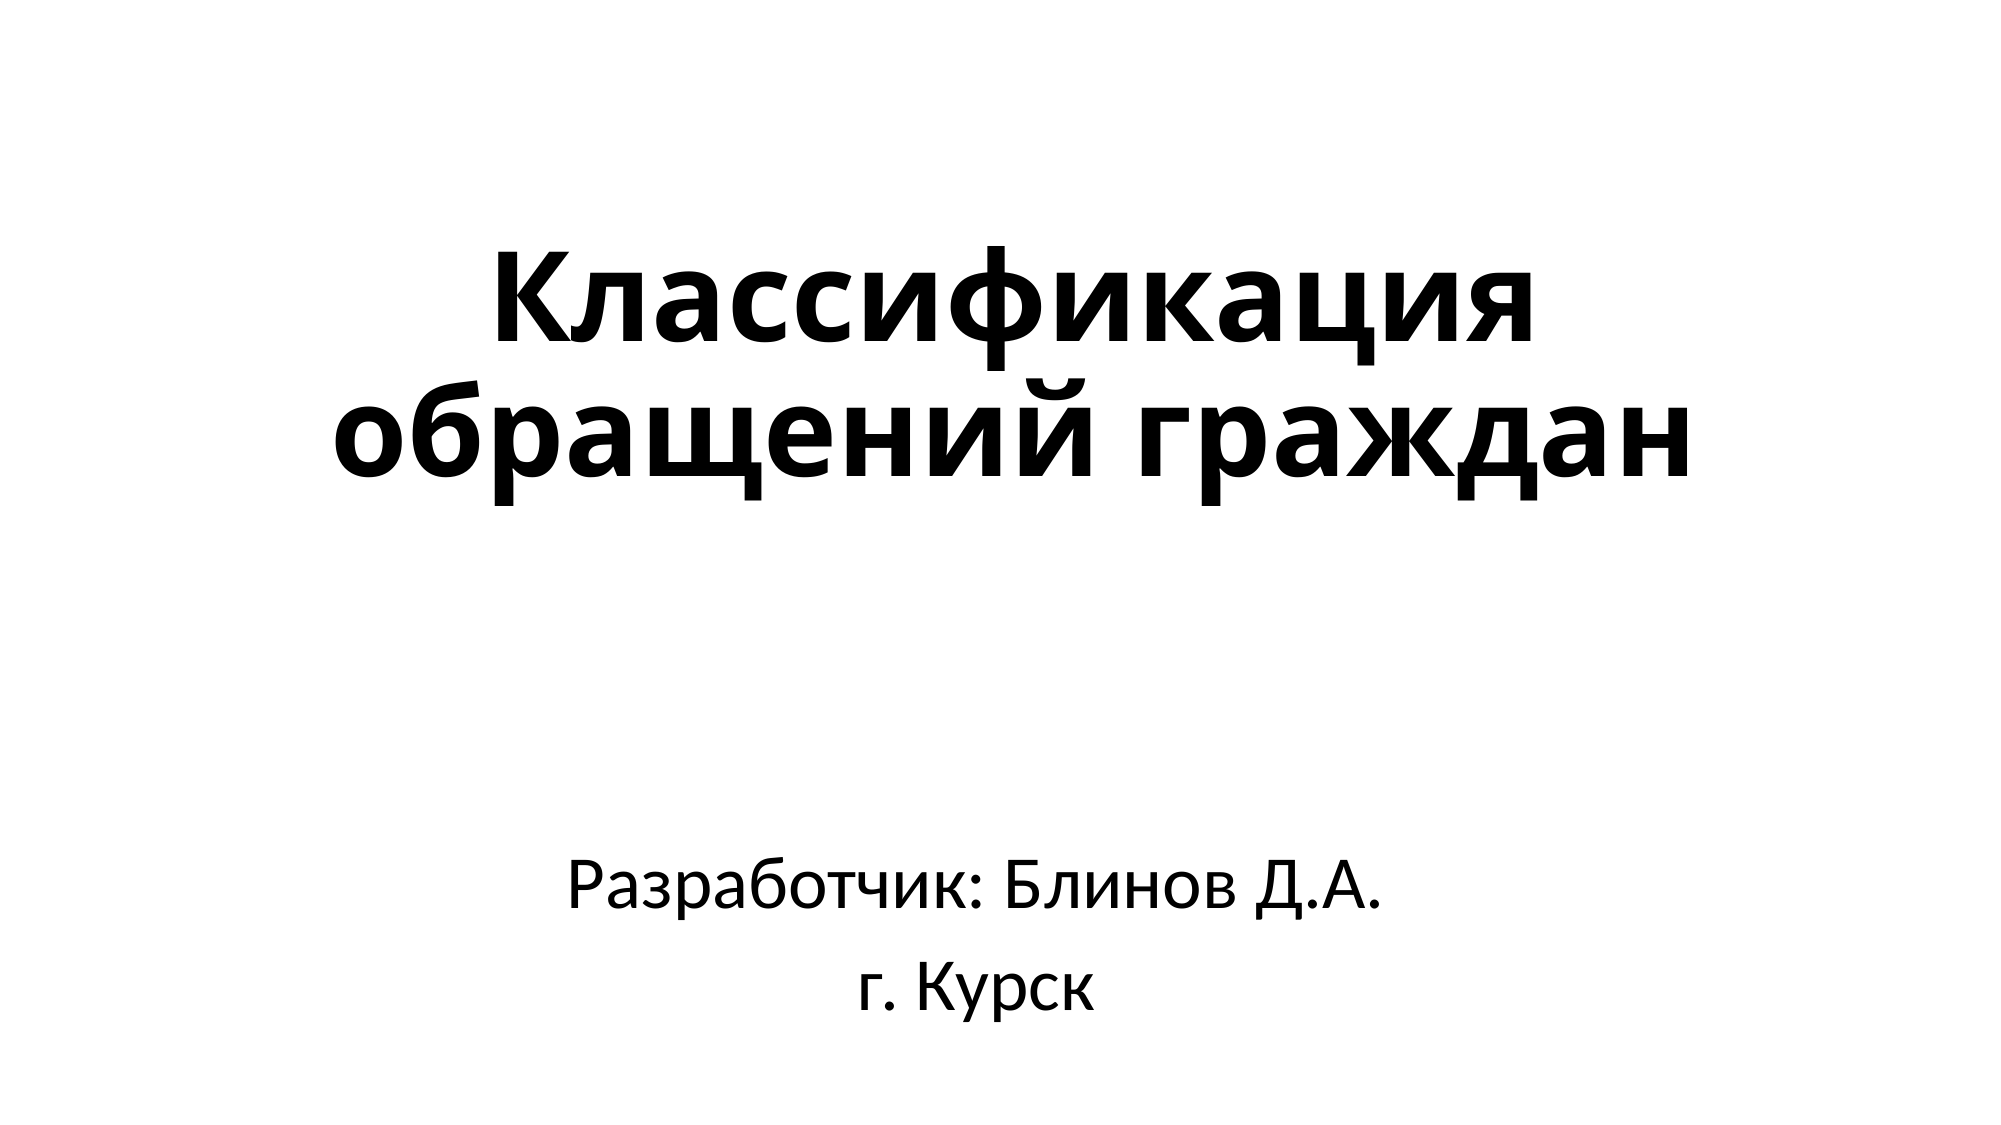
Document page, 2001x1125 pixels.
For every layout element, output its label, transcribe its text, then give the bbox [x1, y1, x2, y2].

title Классификация обращений граждан [264, 254, 1765, 647]
subtitle Разработчик: Блинов Д.А. г. Курск [226, 836, 1727, 1108]
